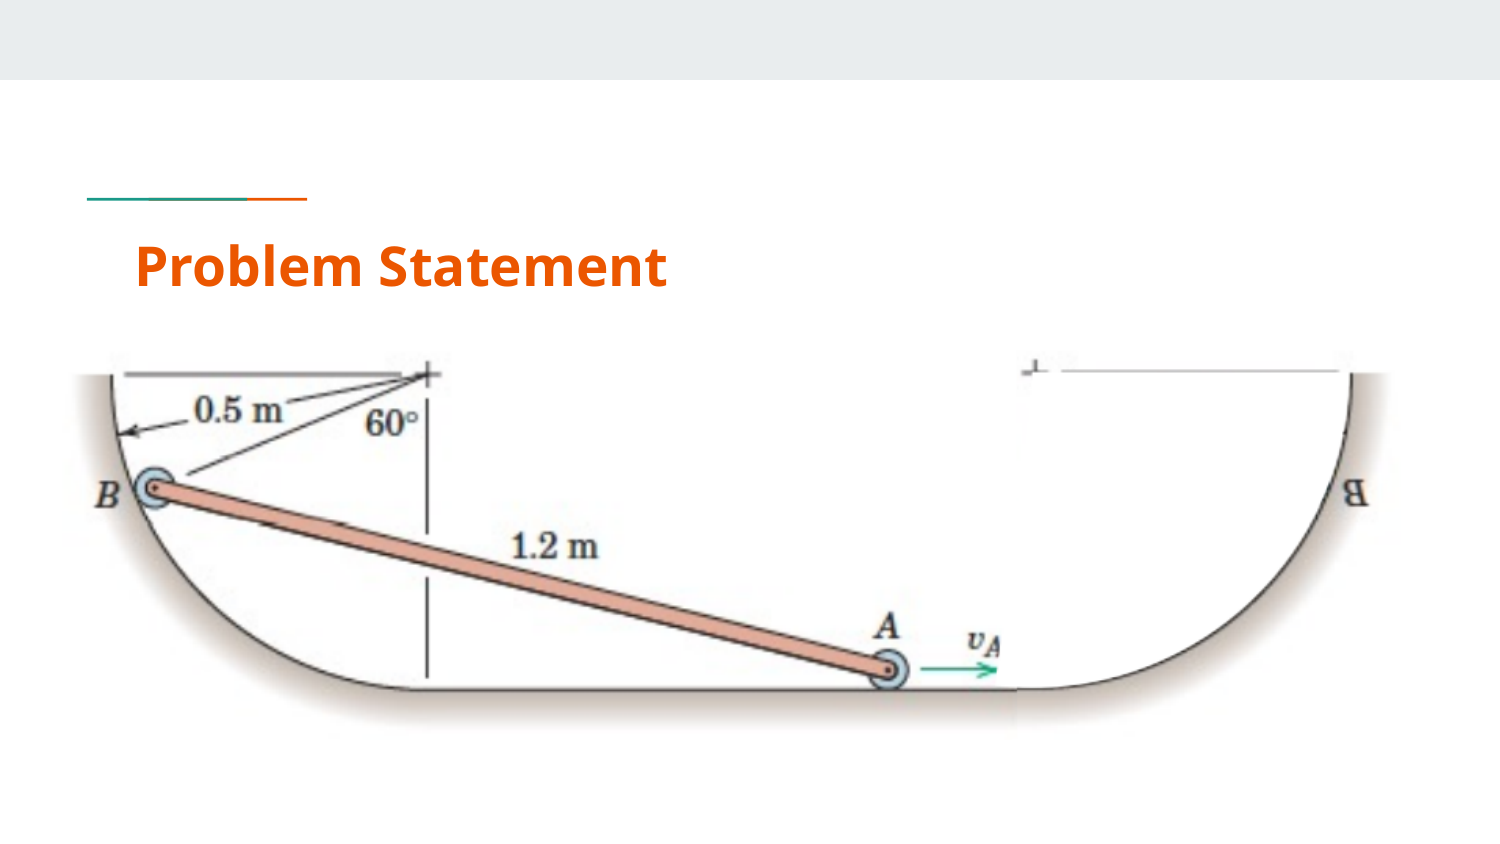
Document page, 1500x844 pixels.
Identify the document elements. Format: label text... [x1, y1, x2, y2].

title Problem Statement [119, 216, 1381, 305]
picture [24, 328, 1449, 741]
